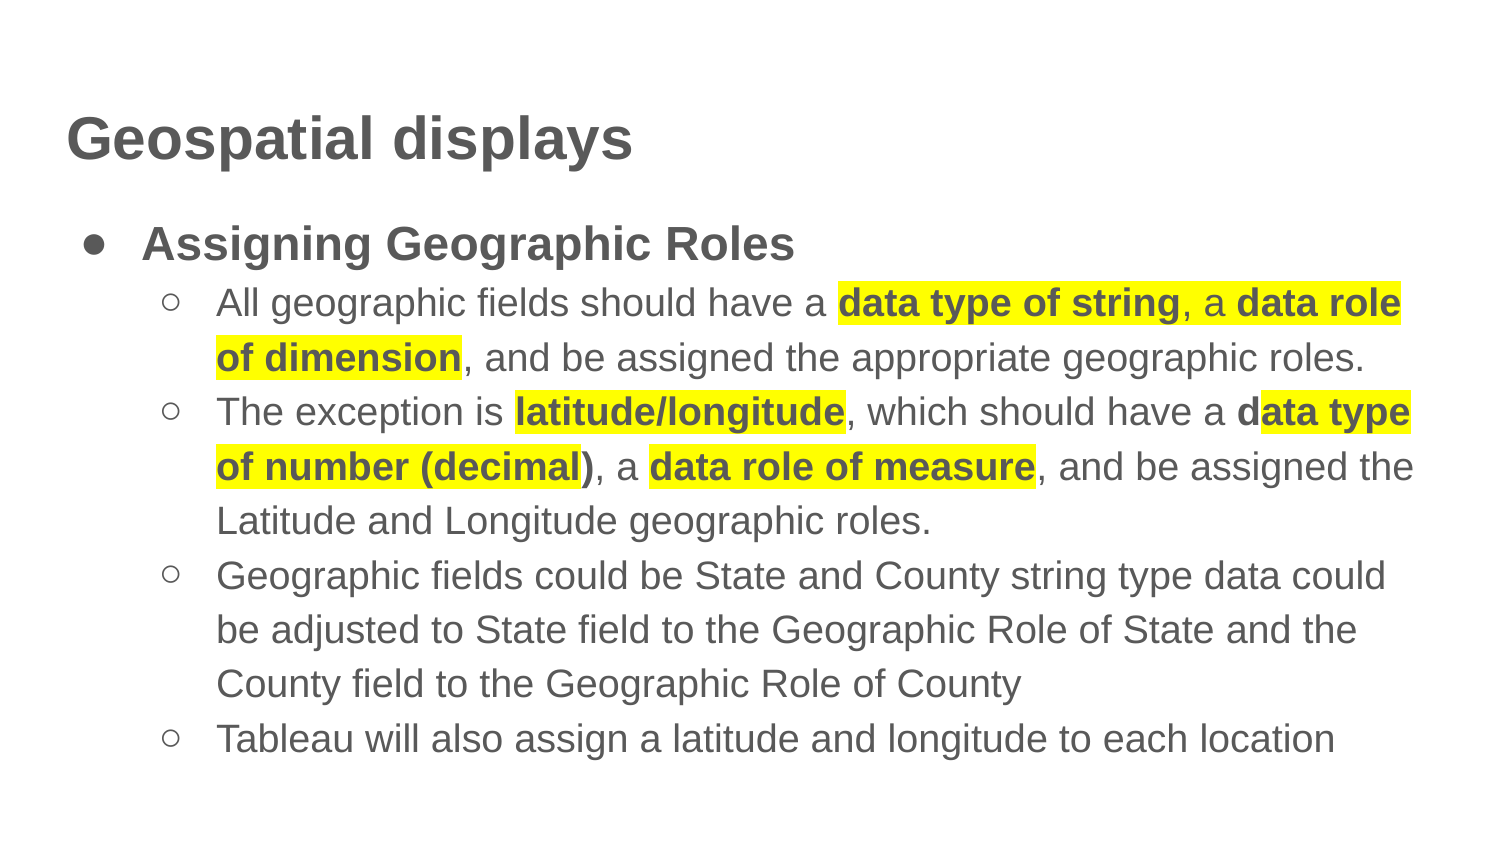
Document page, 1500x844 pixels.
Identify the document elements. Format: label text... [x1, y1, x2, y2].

list Assigning Geographic Roles All geographic fields should have a data type of string, a data role of dimension, and be assigned the appropriate geographic roles. The exception is latitude/longitude, which should have a data type of number (decimal), a data role of measure, and be assigned the Latitude and Longitude geographic roles. Geographic fields could be State and County string type data could be adjusted to State field to the Geographic Role of State and the County field to the Geographic Role of County Tableau will also assign a latitude and longitude to each location [51, 189, 1449, 813]
title Geospatial displays [51, 72, 1449, 167]
